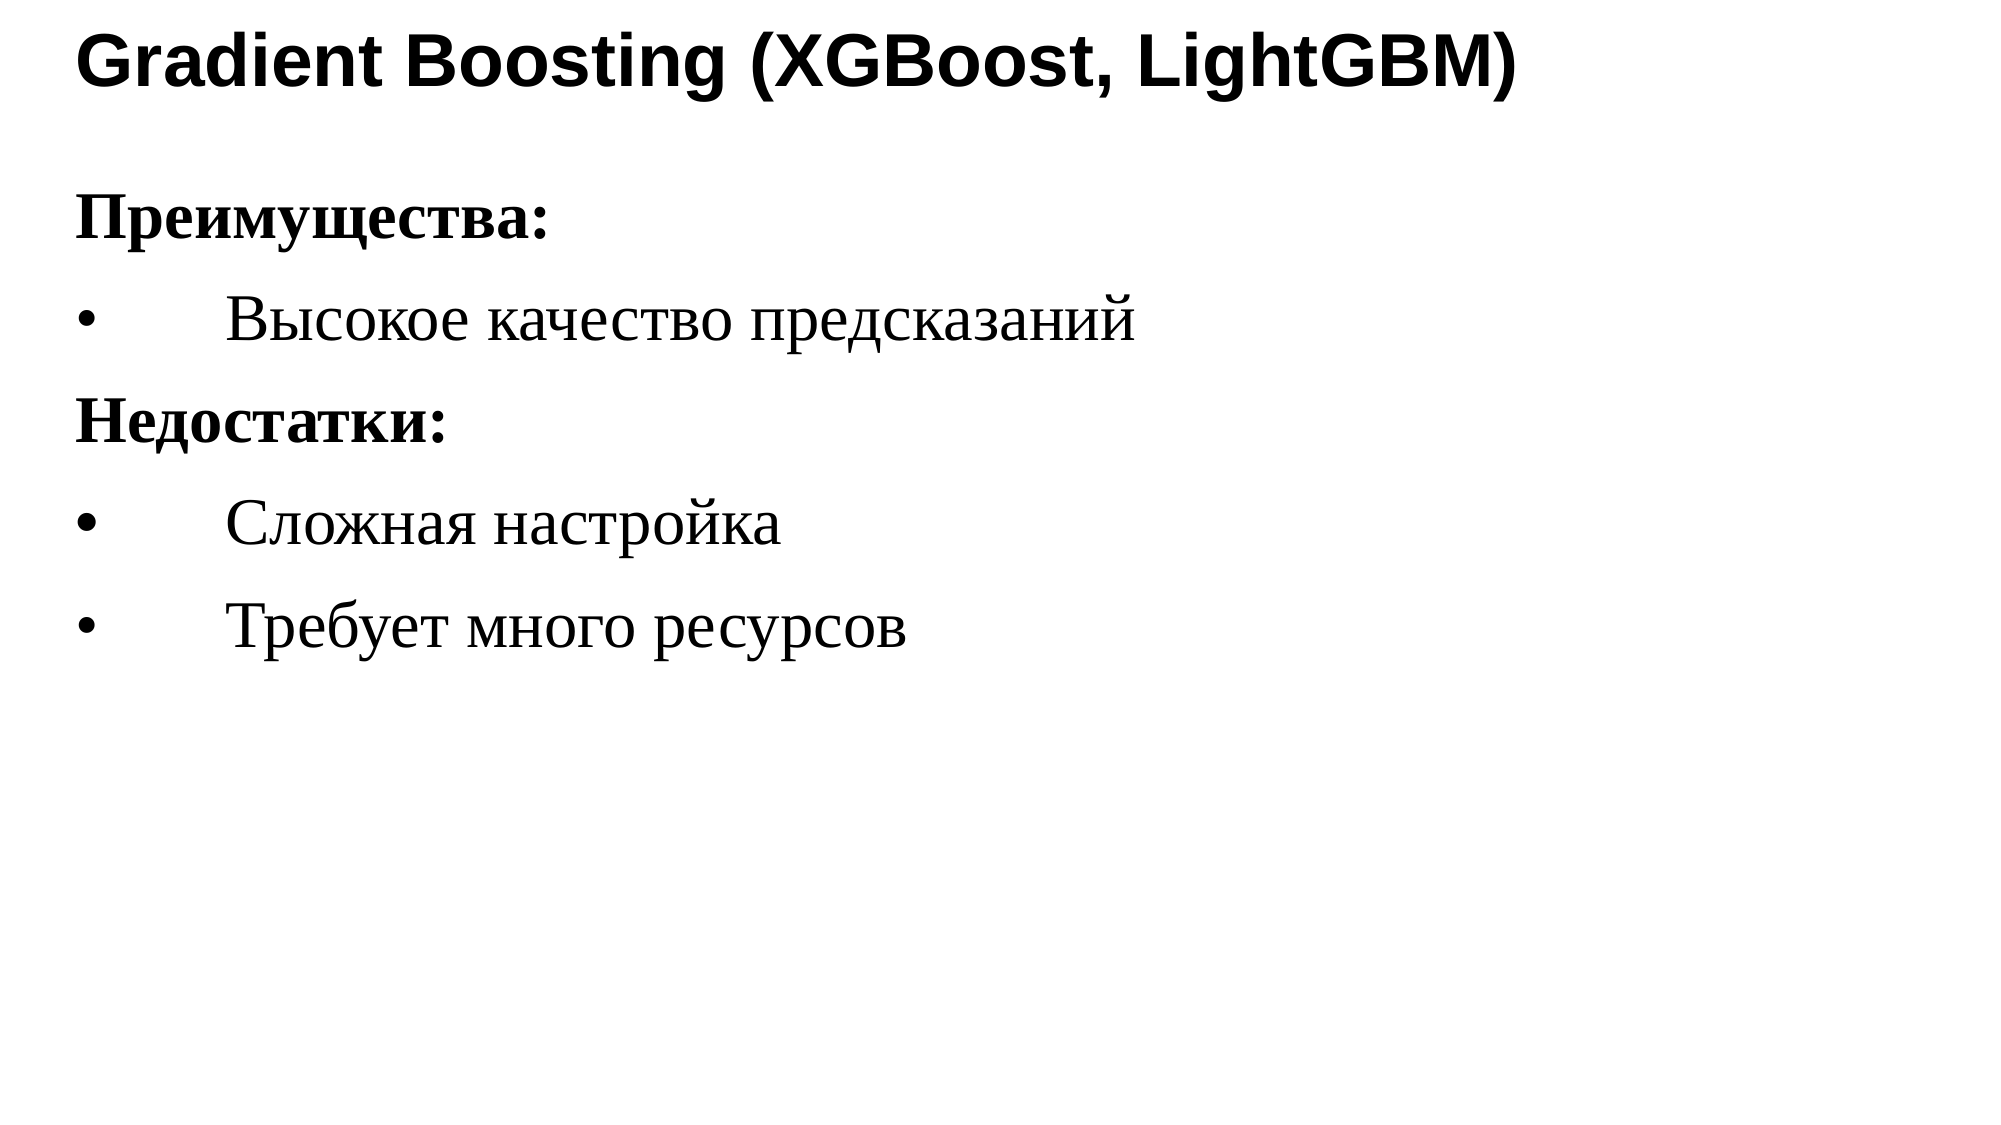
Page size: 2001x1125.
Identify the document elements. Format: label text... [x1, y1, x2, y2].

title Gradient Boosting (XGBoost, LightGBM) [60, 6, 1940, 110]
text_box Преимущества: • Высокое качество предсказаний Недостатки: • Сложная настройка • Требует много ресурсов [60, 158, 1740, 668]
